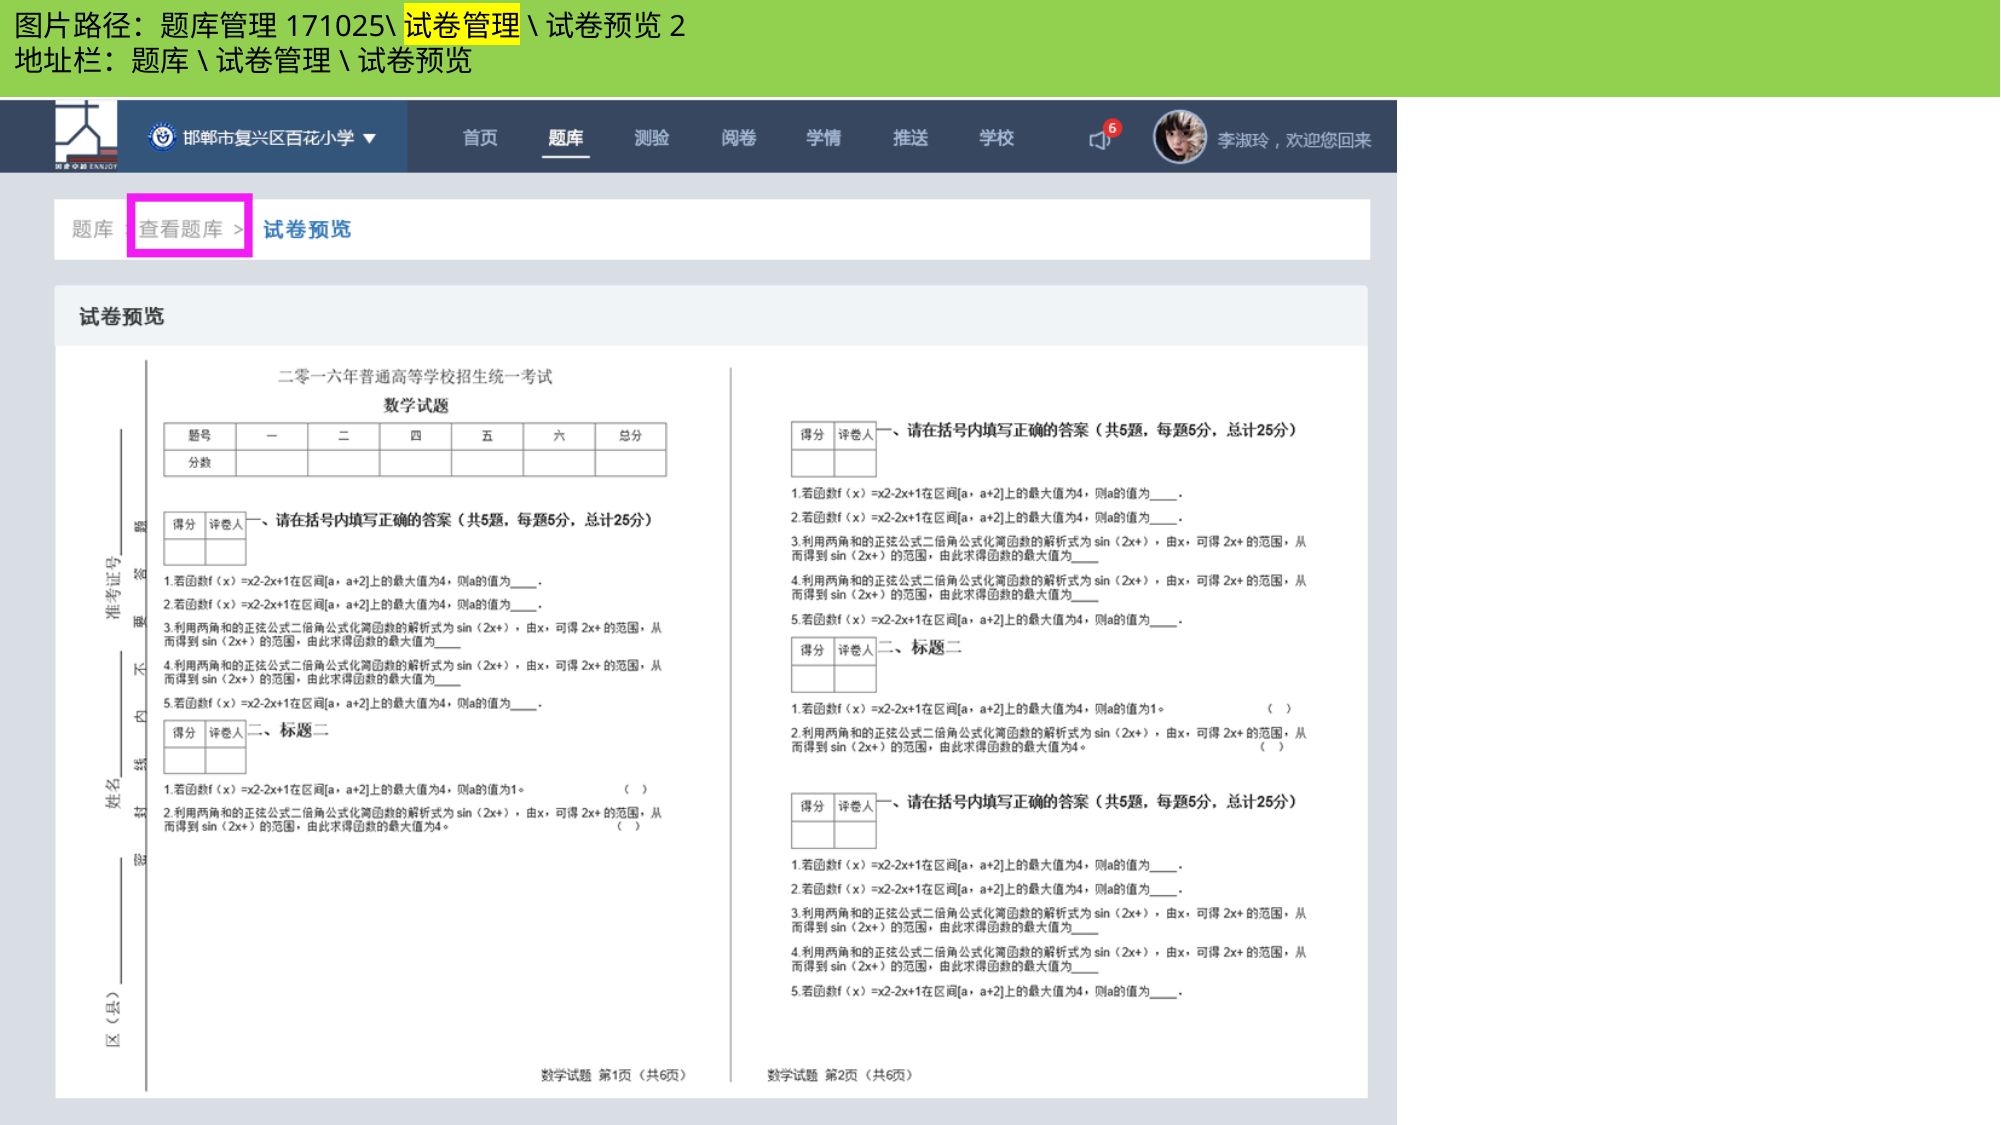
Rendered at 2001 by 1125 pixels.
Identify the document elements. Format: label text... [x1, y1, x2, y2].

text_box 图片路径：题库管理171025\试卷管理\试卷预览2 地址栏：题库\试卷管理\试卷预览 [0, 0, 2000, 98]
picture [0, 99, 1397, 1125]
